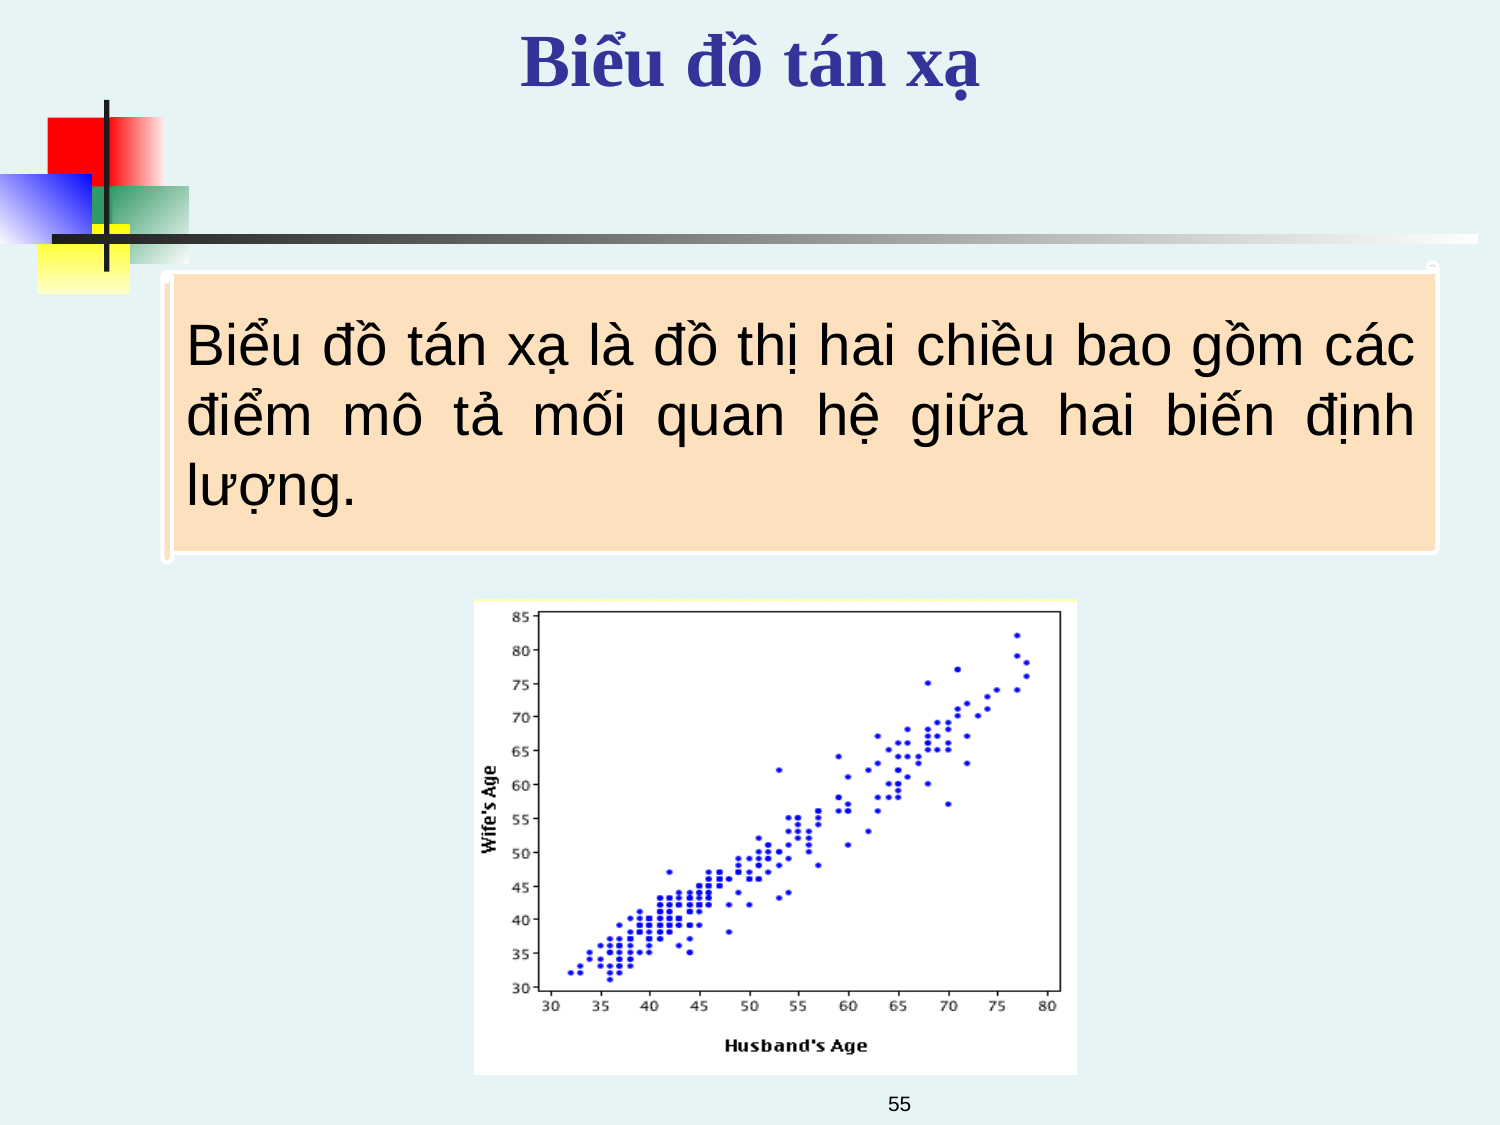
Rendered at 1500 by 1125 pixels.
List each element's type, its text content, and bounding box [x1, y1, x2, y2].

text_box Biểu đồ tán xạ là đồ thị hai chiều bao gồm các điểm mô tả mối quan hệ giữa hai biến định lượng. [160, 260, 1440, 565]
picture [474, 599, 1077, 1076]
title Biểu đồ tán xạ [1, 0, 1500, 110]
slide_number 55 [574, 1084, 926, 1123]
